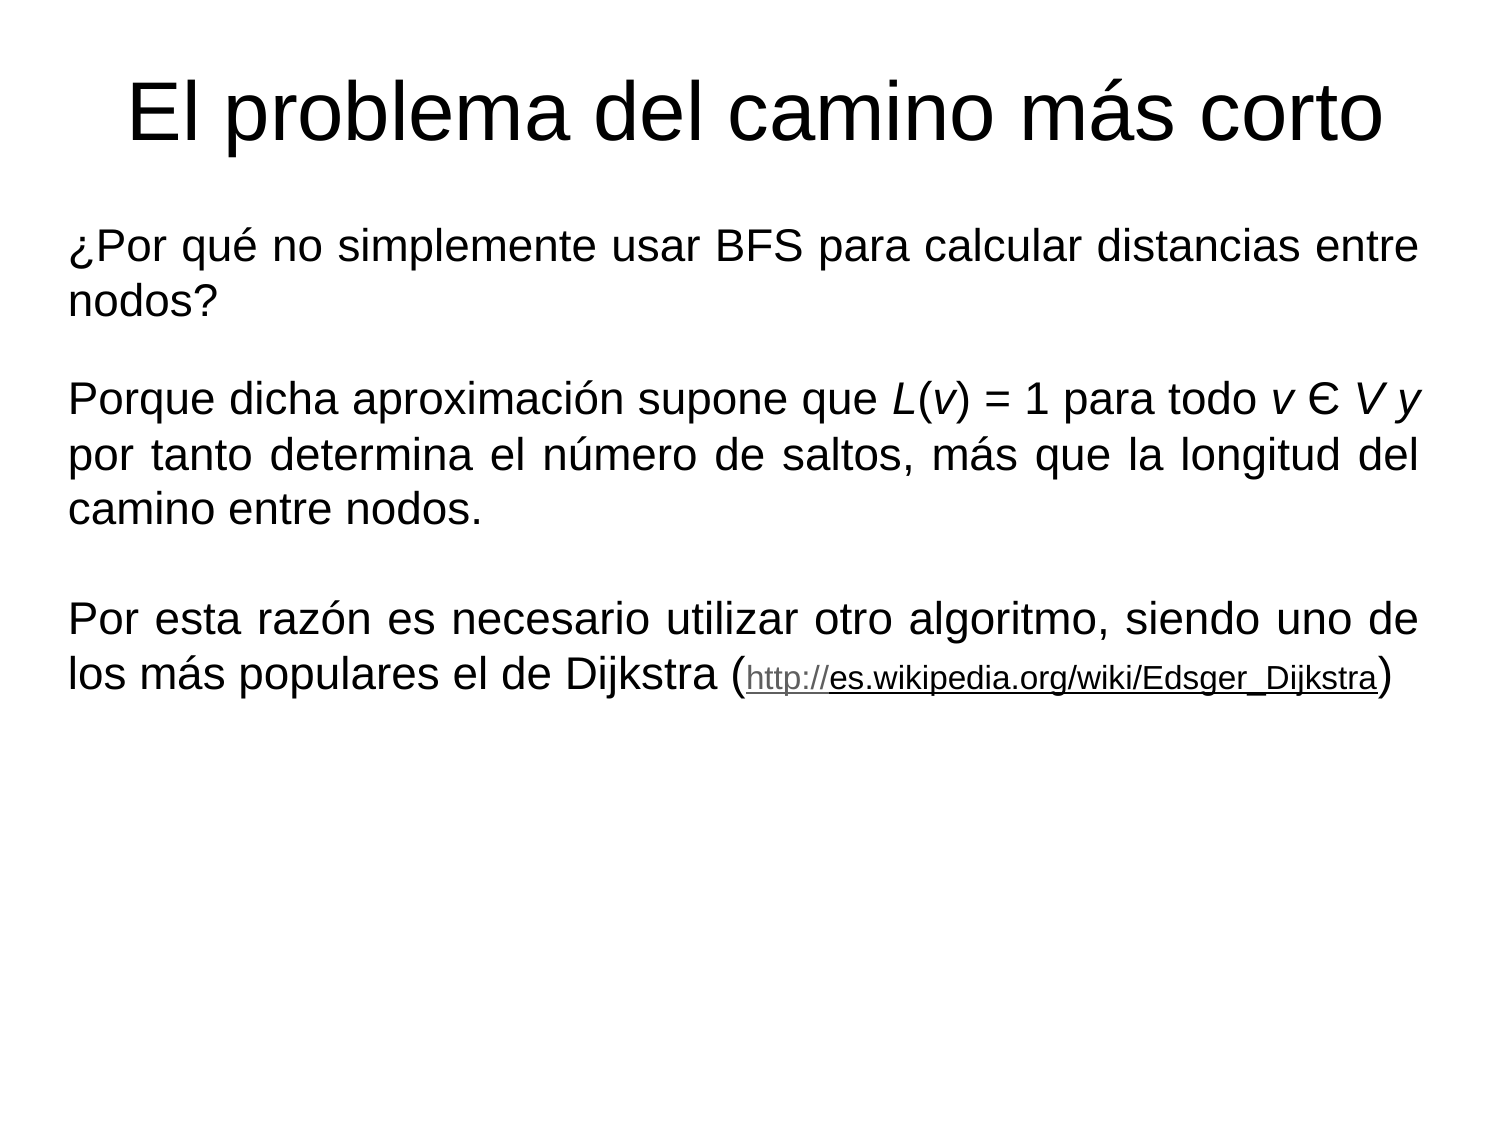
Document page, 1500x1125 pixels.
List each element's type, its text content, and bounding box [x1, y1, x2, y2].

text_box El problema del camino más corto [76, 42, 1436, 165]
text_box Porque dicha aproximación supone que L(v) = 1 para todo v Є V y por tanto determina el número de saltos, más que la longitud del camino entre nodos. Por esta razón es necesario utilizar otro algoritmo, siendo uno de los más populares el de Dijkstra (http://es.wikipedia.org/wiki/Edsger_Dijkstra) [53, 361, 1436, 717]
text_box ¿Por qué no simplemente usar BFS para calcular distancias entre nodos? [53, 208, 1436, 327]
